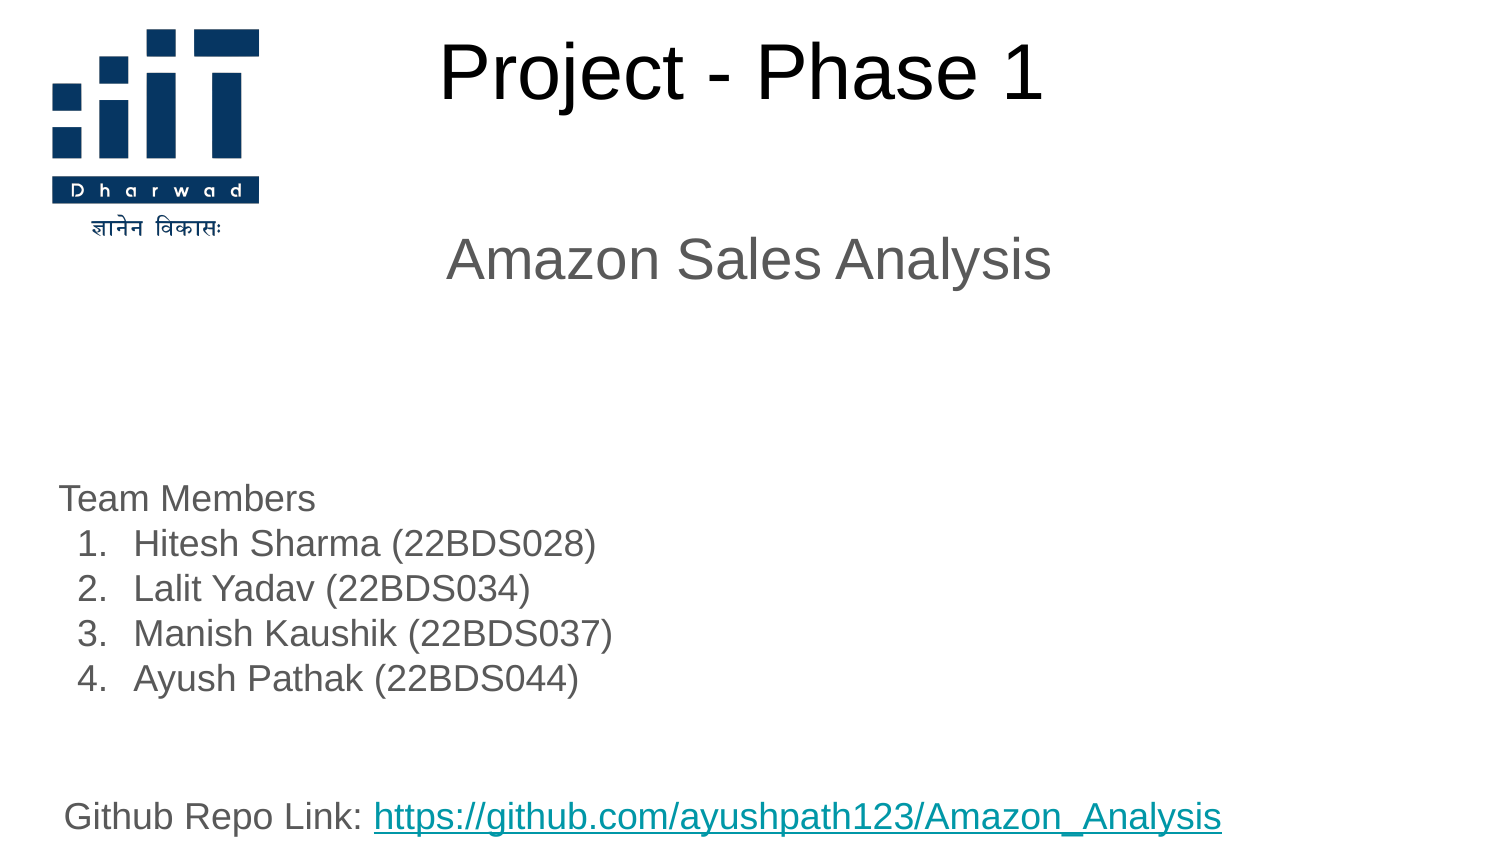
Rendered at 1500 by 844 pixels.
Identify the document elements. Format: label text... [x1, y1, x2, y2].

text_box Team Members Hitesh Sharma (22BDS028) Lalit Yadav (22BDS034) Manish Kaushik (22BDS037) Ayush Pathak (22BDS044) [43, 459, 861, 716]
picture [50, 28, 260, 238]
subtitle Amazon Sales Analysis [51, 206, 1449, 337]
title Project - Phase 1 [43, 0, 1442, 130]
text_box Github Repo Link: https://github.com/ayushpath123/Amazon_Analysis [48, 777, 1419, 828]
